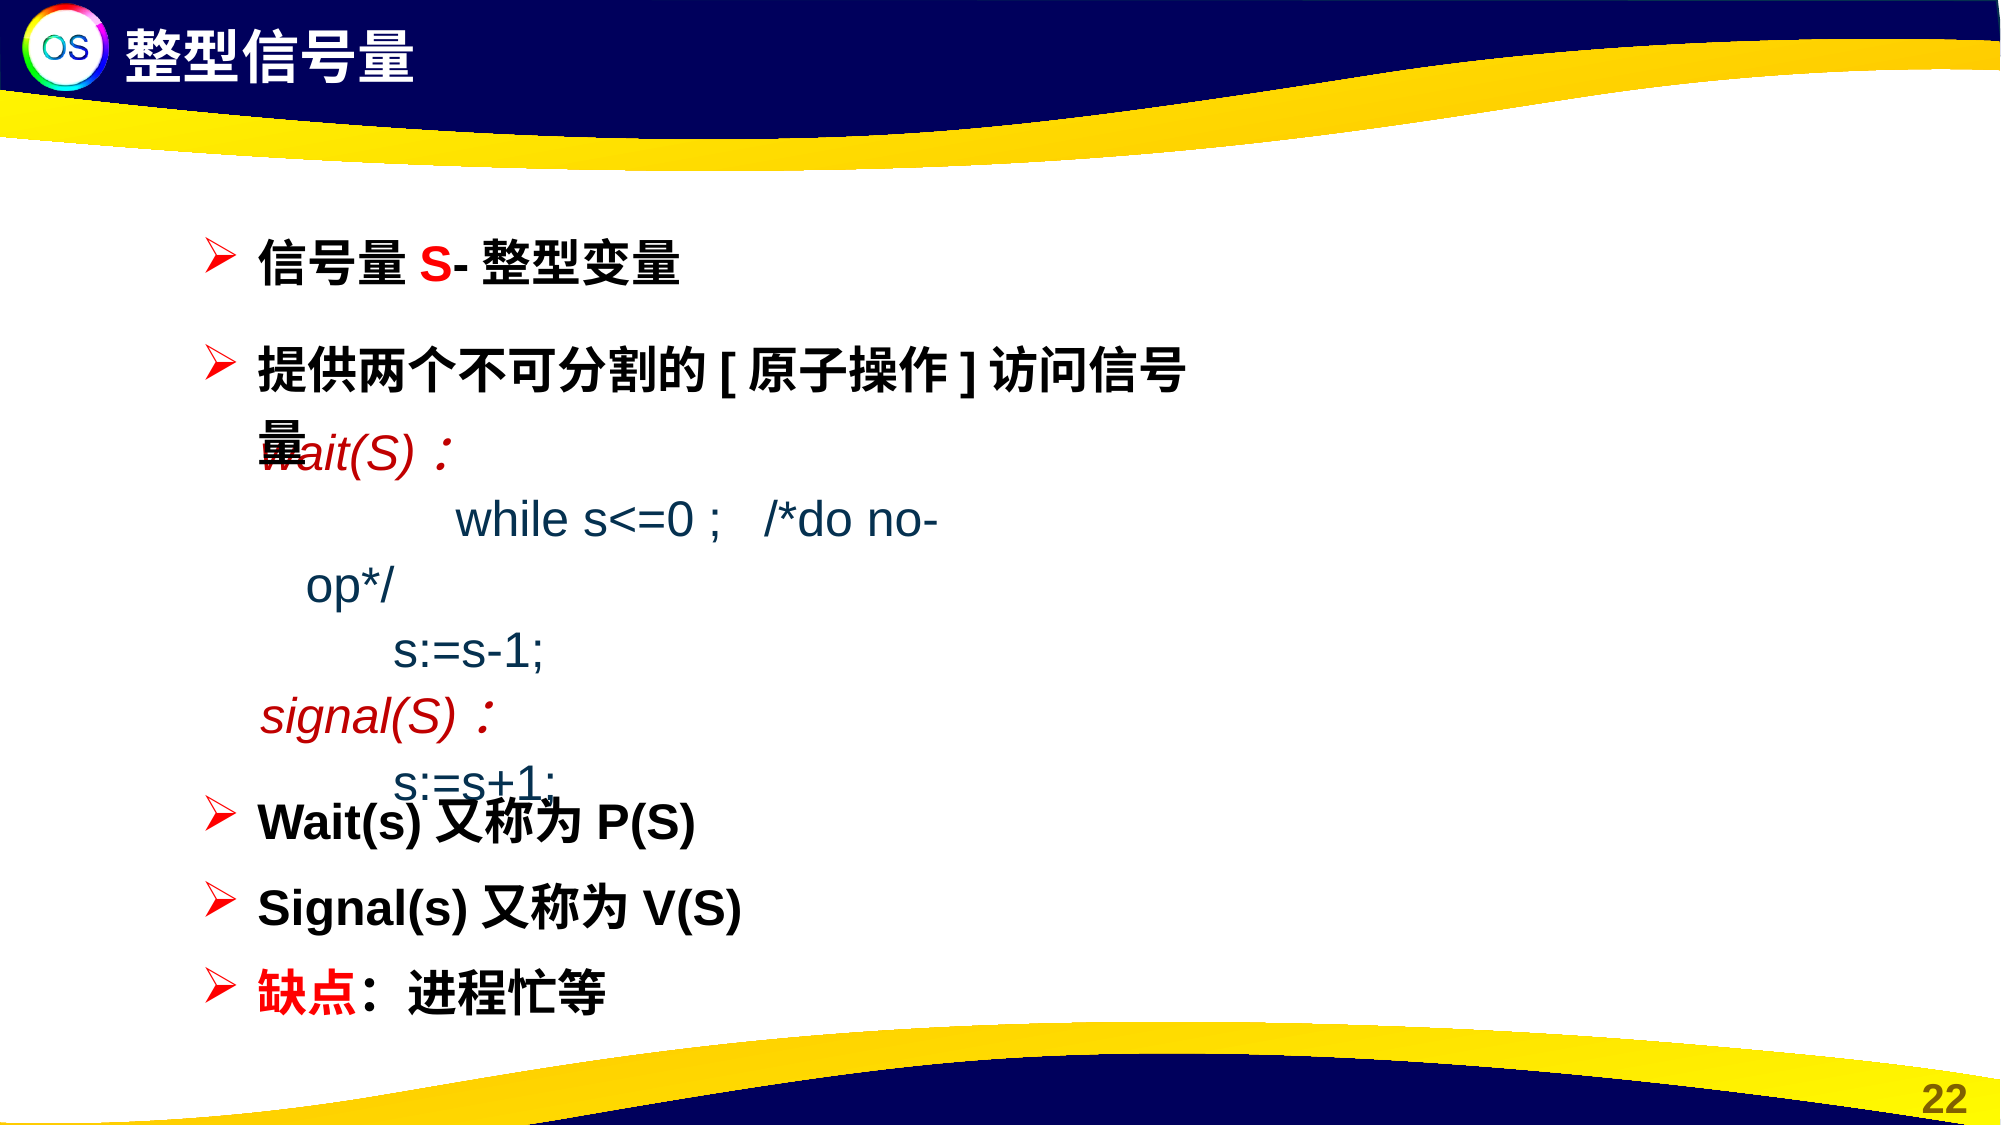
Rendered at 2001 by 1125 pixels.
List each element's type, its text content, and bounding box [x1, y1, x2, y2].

text_box 整型信号量 [109, 12, 1263, 98]
text_box Wait(s)又称为P(S) Signal(s)又称为V(S) 缺点：进程忙等 [186, 767, 1247, 1036]
text_box 信号量S-整型变量 [186, 210, 1247, 300]
text_box wait(S)： while s<=0 ; /*do no-op*/ s:=s-1; signal(S)： s:=s+1; [215, 407, 997, 745]
picture [22, 3, 109, 91]
text_box 提供两个不可分割的[原子操作]访问信号量 [186, 316, 1247, 407]
